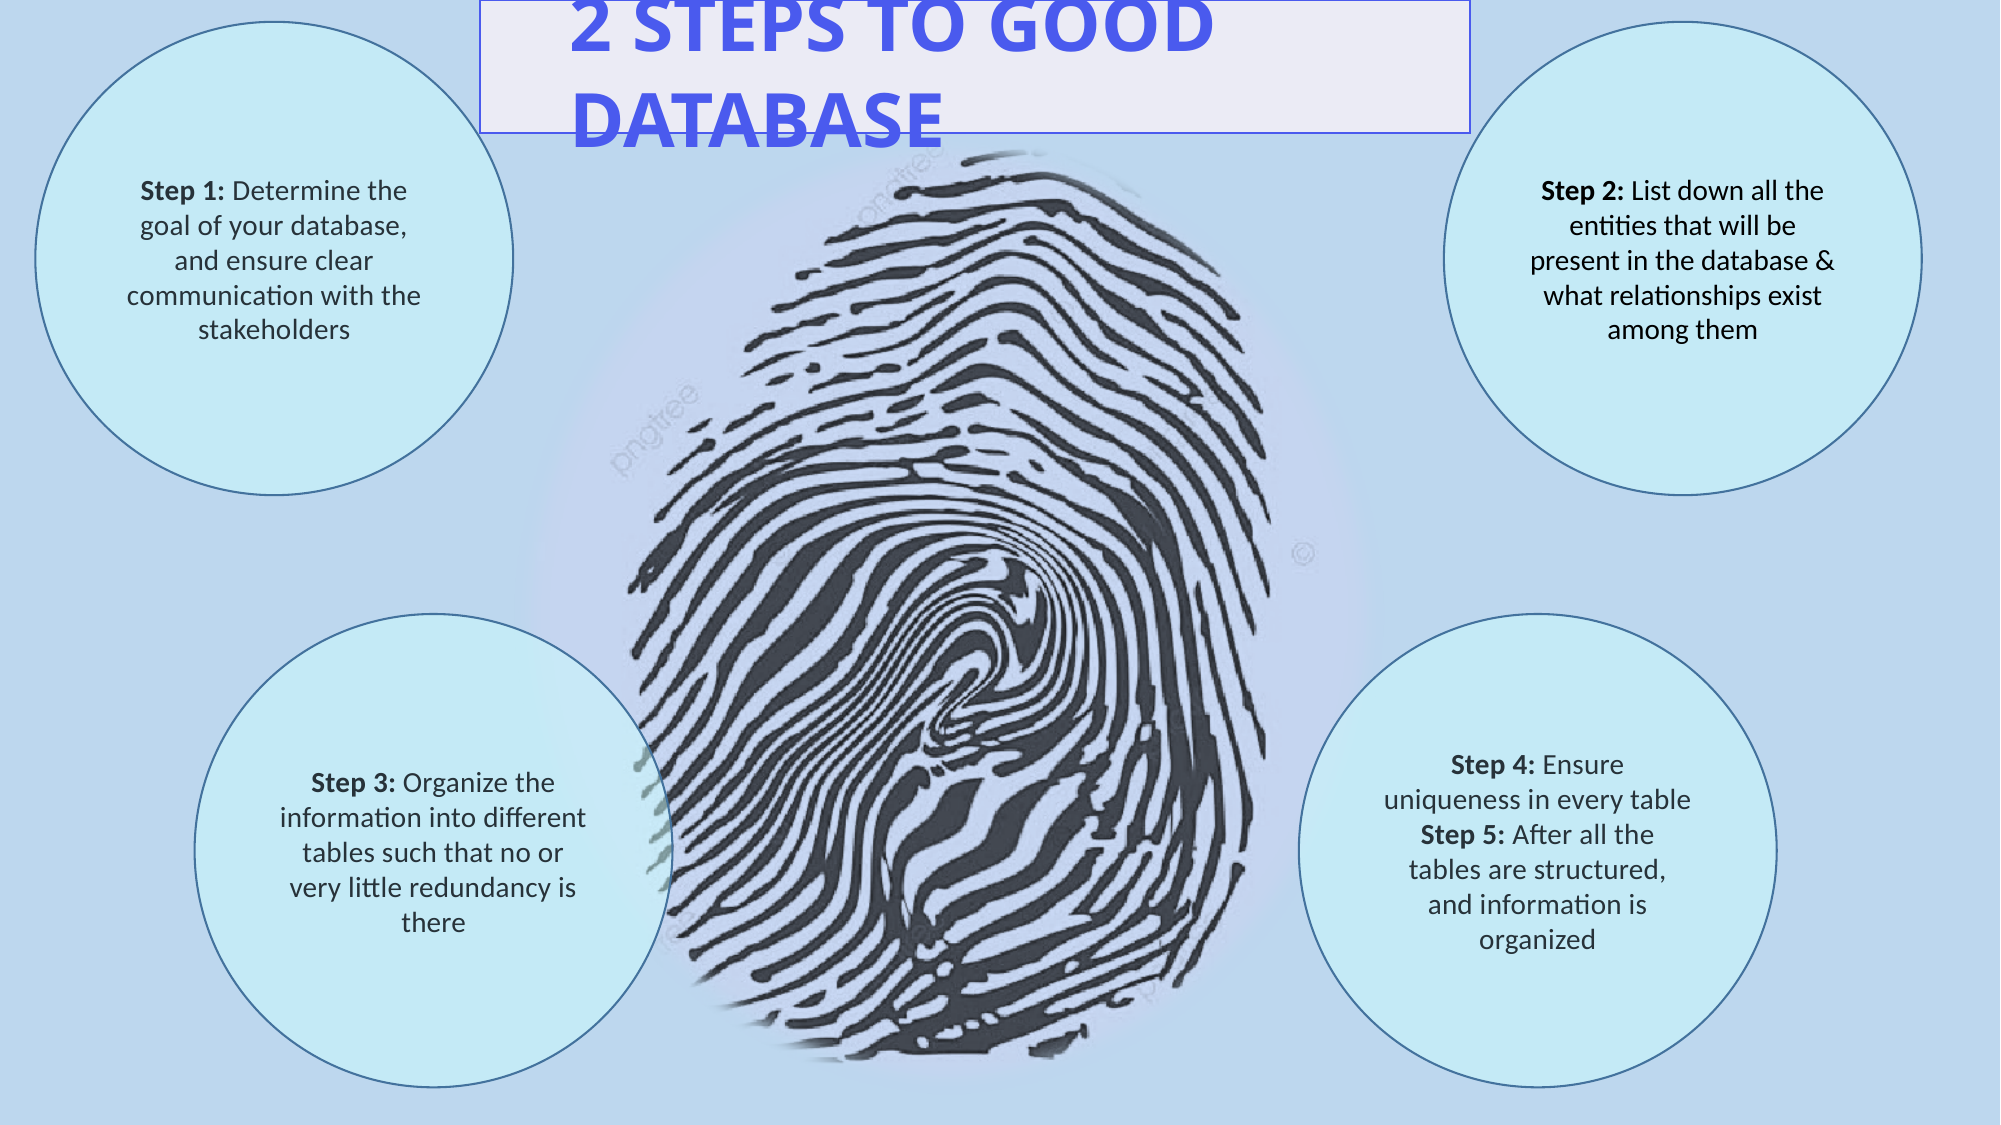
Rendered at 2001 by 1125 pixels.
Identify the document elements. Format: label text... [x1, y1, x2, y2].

text_box Step 3: Organize the information into different tables such that no or very little redundancy is there [193, 612, 513, 1089]
text_box Step 2: List down all the entities that will be present in the database & what relationships exist among them [1442, 20, 1923, 497]
text_box Step 4: Ensure uniqueness in every table Step 5: After all the tables are structured, and information is organized [1385, 612, 1778, 1089]
text_box Step 1: Determine the goal of your database, and ensure clear communication with the stakeholders [34, 20, 513, 497]
picture [513, 133, 1385, 1095]
text_box 2 STEPS TO GOOD DATABASE [479, 0, 1471, 134]
